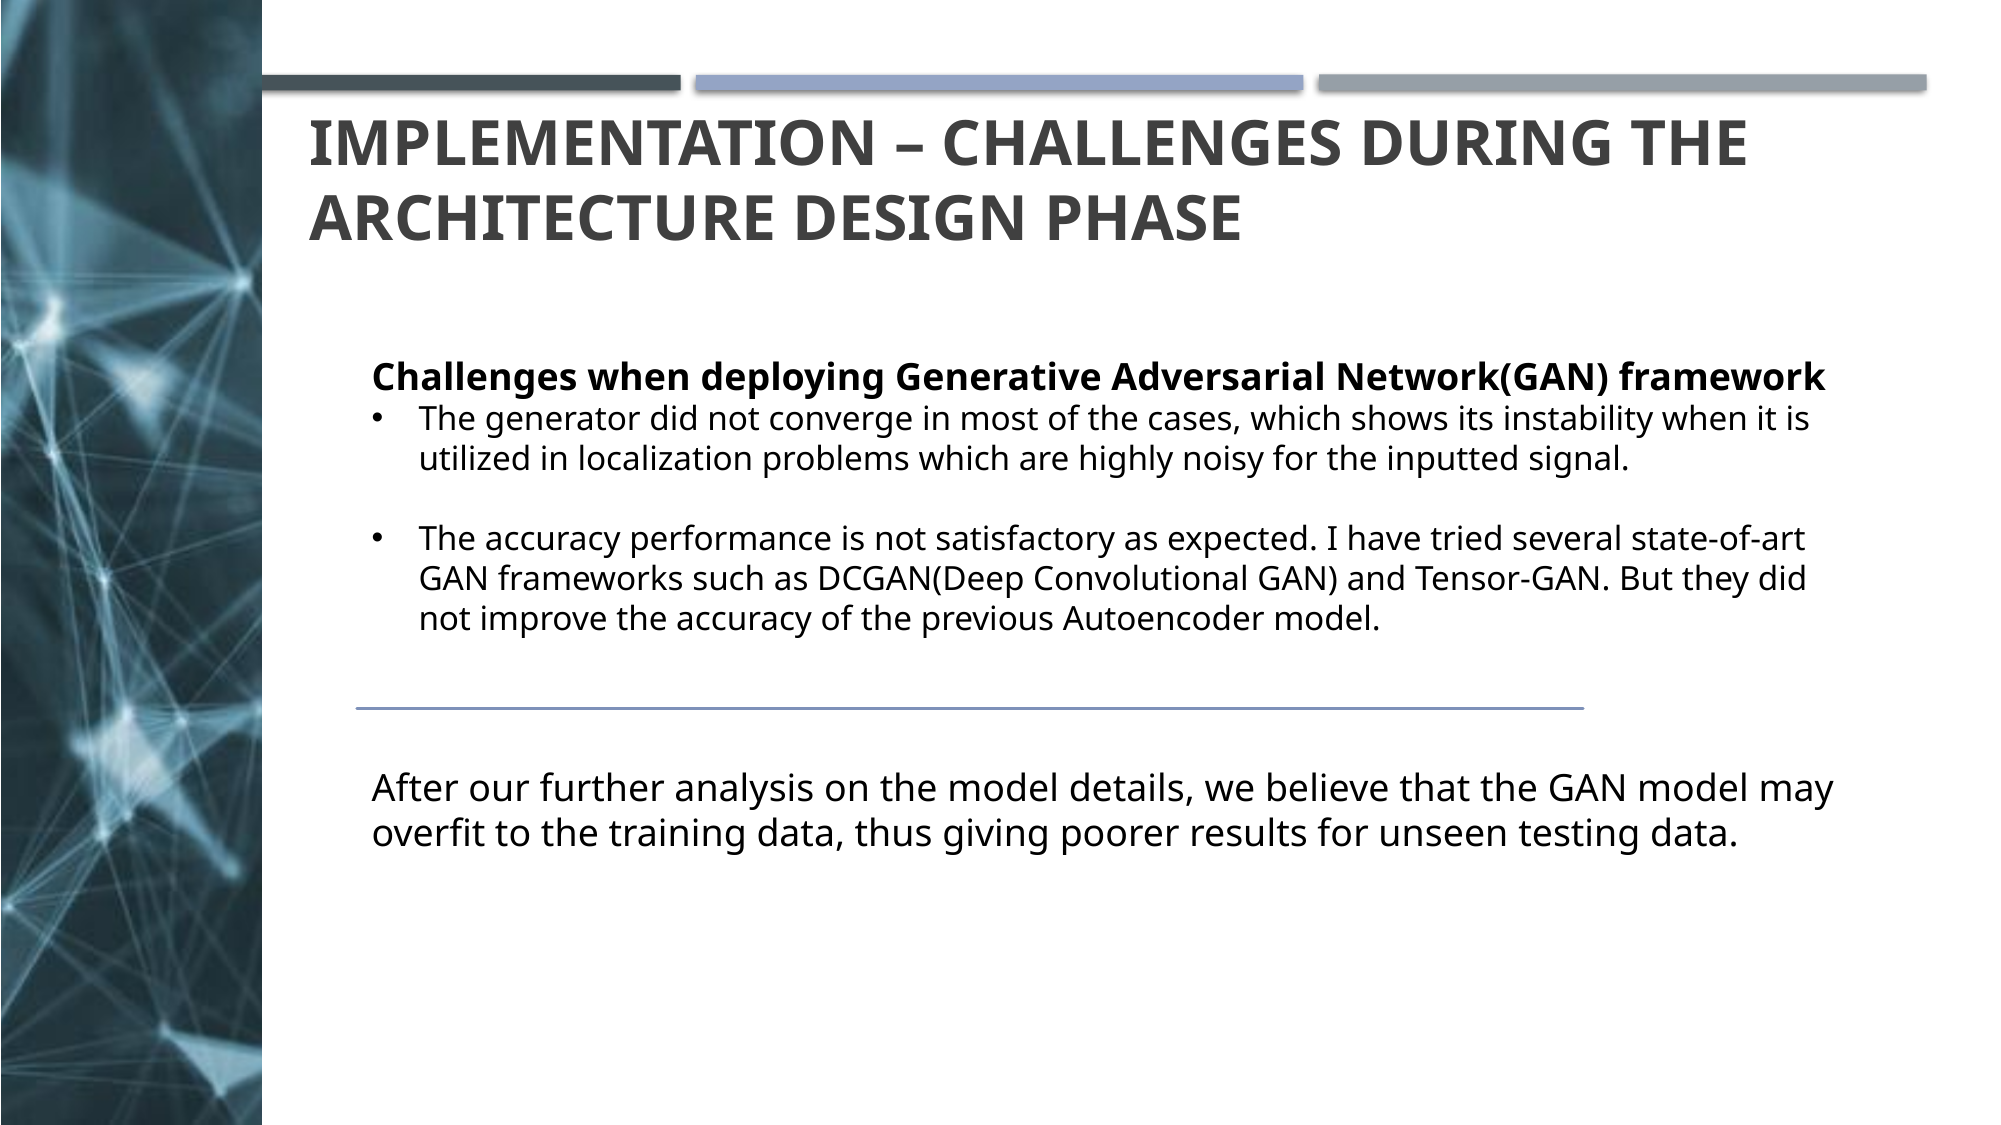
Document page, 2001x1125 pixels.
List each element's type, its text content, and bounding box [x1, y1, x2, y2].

title Implementation – Challenges during the architecture design phase [289, 83, 1870, 280]
picture [1, 0, 262, 1125]
text_box After our further analysis on the model details, we believe that the GAN model may overfit to the training data, thus giving poorer results for unseen testing data. [356, 756, 1870, 862]
text_box Challenges when deploying Generative Adversarial Network(GAN) framework The generator did not converge in most of the cases, which shows its instability when it is utilized in localization problems which are highly noisy for the inputted signal. The accuracy performance is not satisfactory as expected. I have tried several state-of-art GAN frameworks such as DCGAN(Deep Convolutional GAN) and Tensor-GAN. But they did not improve the accuracy of the previous Autoencoder model. [356, 345, 1870, 645]
